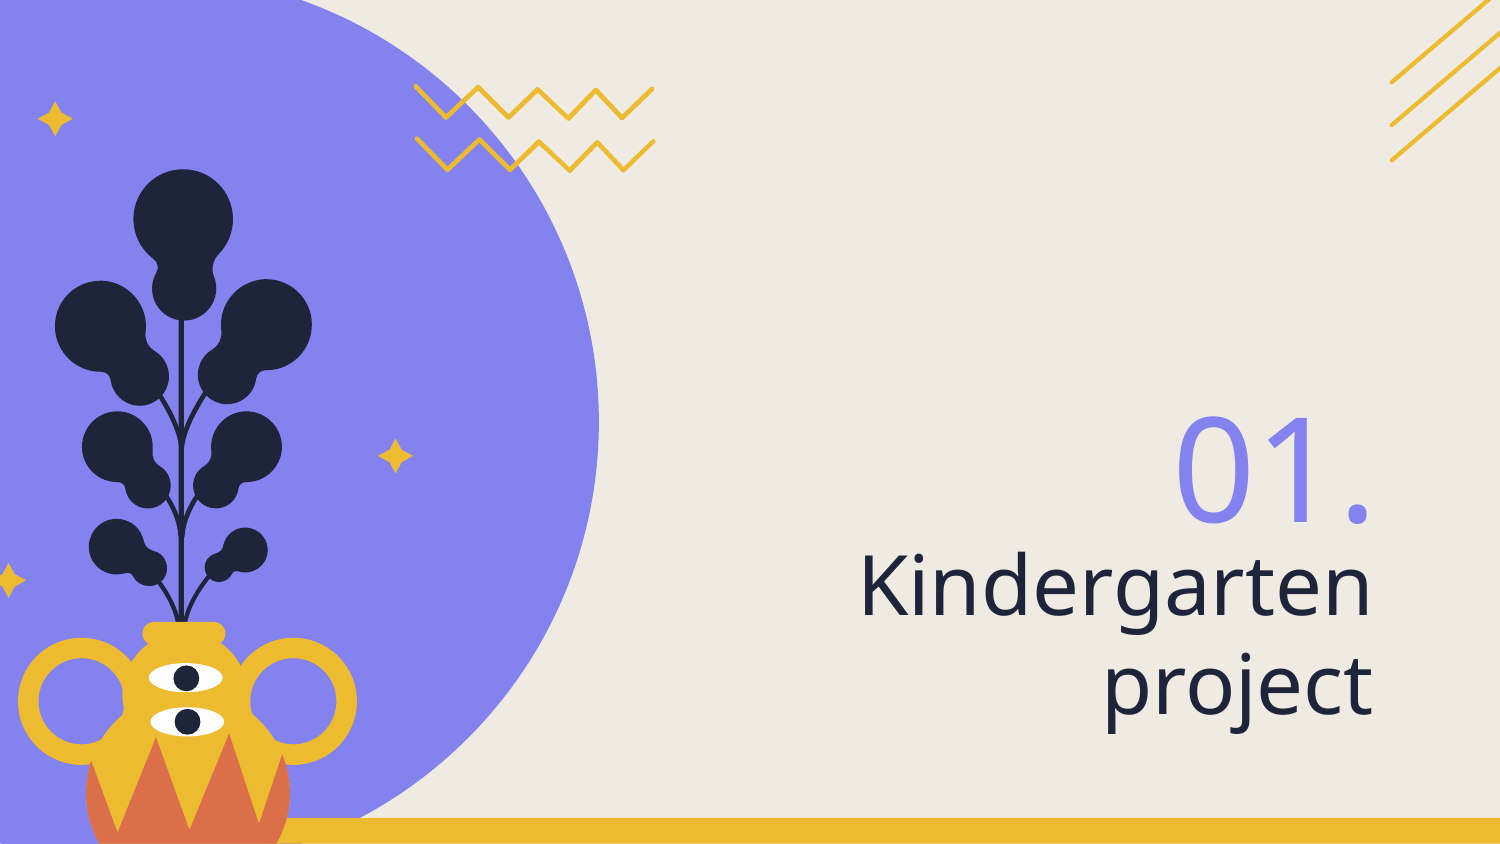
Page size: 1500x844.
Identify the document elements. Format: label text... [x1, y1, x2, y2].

title Kindergarten project [644, 582, 1390, 682]
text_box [0, 100, 414, 844]
title 01. [876, 401, 1393, 527]
